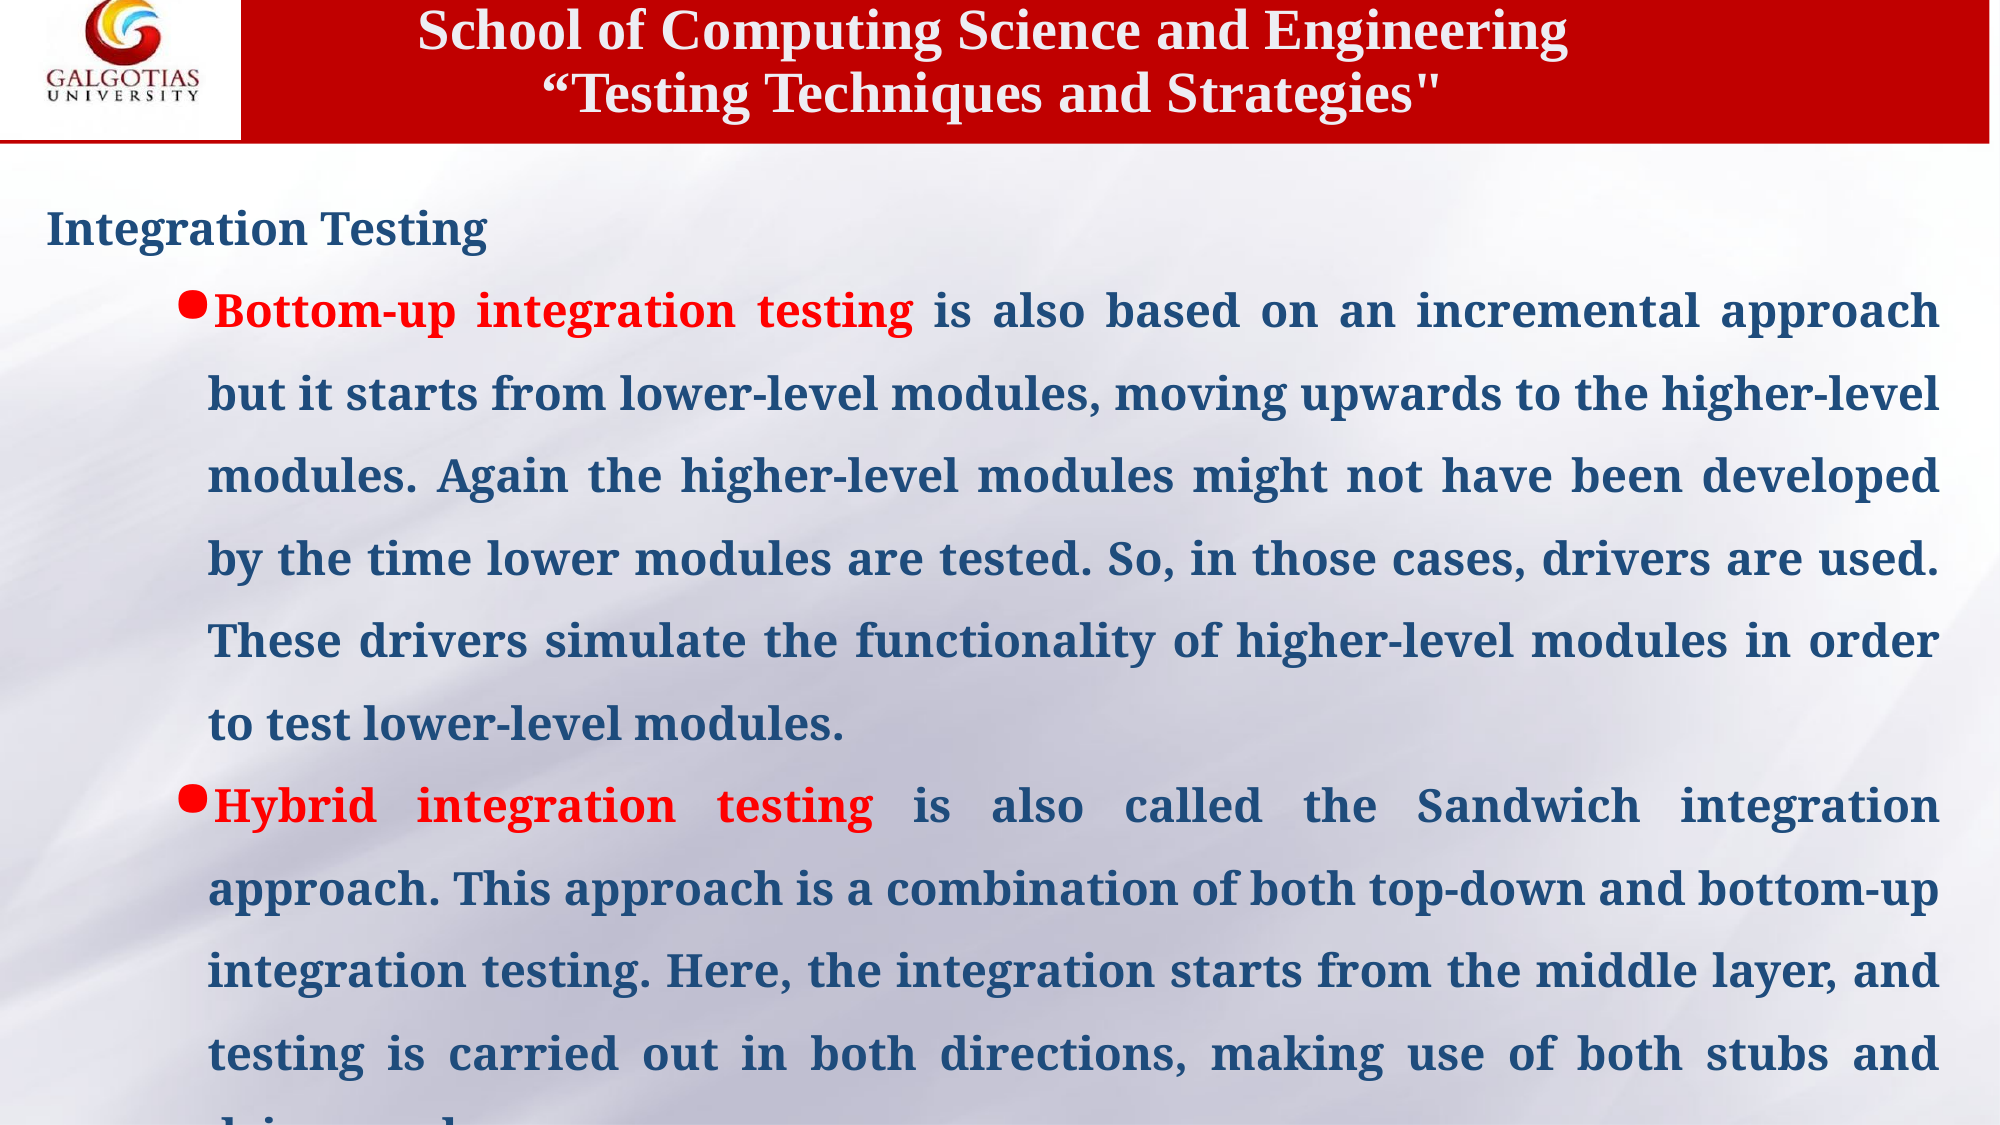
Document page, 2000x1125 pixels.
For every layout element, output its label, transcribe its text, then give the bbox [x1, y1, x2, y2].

text_box School of Computing Science and Engineering “Testing Techniques and Strategies" [244, 0, 1990, 144]
picture [0, 0, 2000, 1125]
picture [0, 0, 241, 140]
list Integration Testing Bottom-up integration testing is also based on an incremental approach but it starts from lower-level modules, moving upwards to the higher-level modules. Again the higher-level modules might not have been developed by the time lower modules are tested. So, in those cases, drivers are used. These drivers simulate the functionality of higher-level modules in order to test lower-level modules. Hybrid integration testing is also called the Sandwich integration approach. This approach is a combination of both top-down and bottom-up integration testing. Here, the integration starts from the middle layer, and testing is carried out in both directions, making use of both stubs and drivers, whenever necessary. [31, 164, 1957, 1078]
